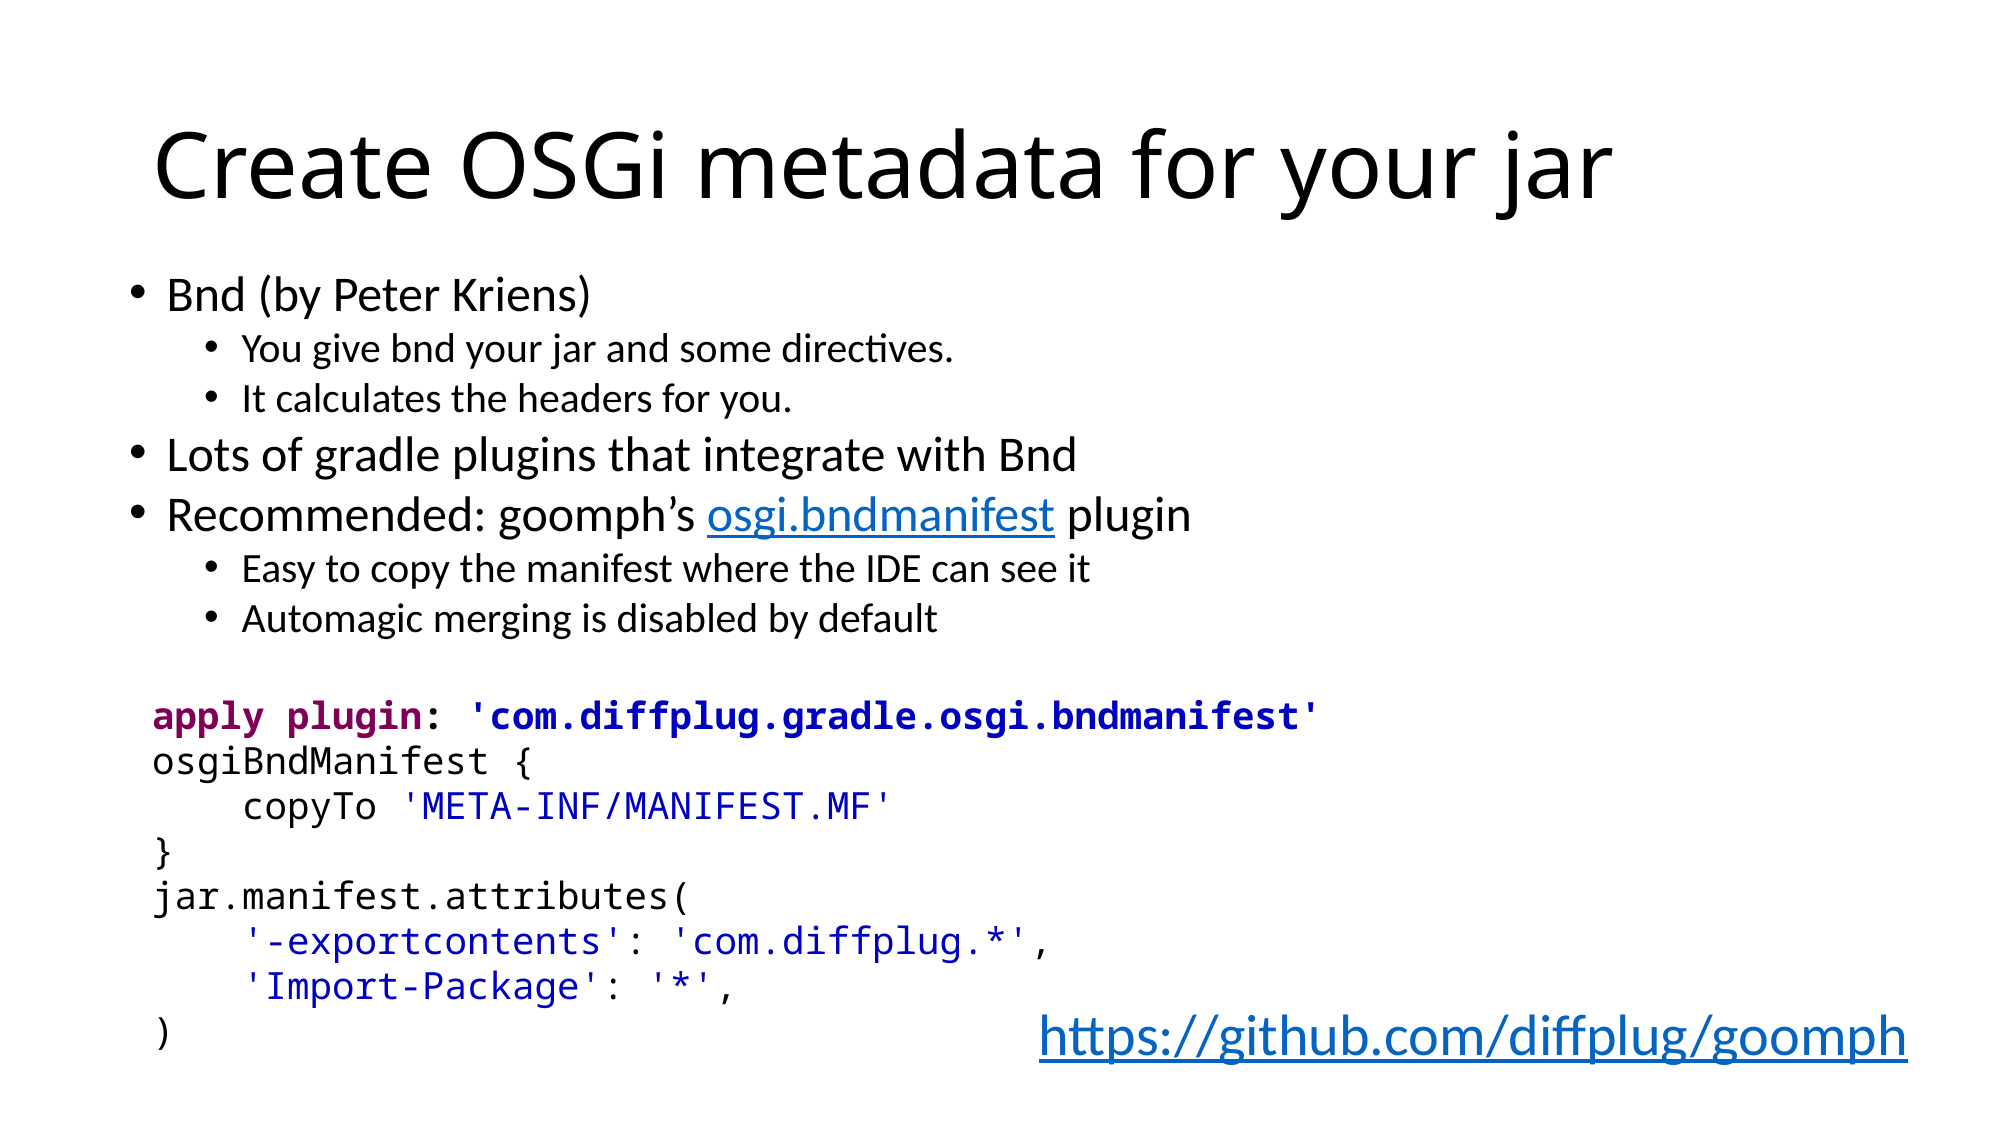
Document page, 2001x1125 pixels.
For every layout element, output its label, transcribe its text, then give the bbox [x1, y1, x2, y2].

list Bnd (by Peter Kriens) You give bnd your jar and some directives. It calculates the headers for you. Lots of gradle plugins that integrate with Bnd Recommended: goomph’s osgi.bndmanifest plugin Easy to copy the manifest where the IDE can see it Automagic merging is disabled by default [114, 253, 1921, 653]
text_box https://github.com/diffplug/goomph [976, 997, 1923, 1100]
text_box apply plugin: 'com.diffplug.gradle.osgi.bndmanifest' osgiBndManifest { copyTo 'META-INF/MANIFEST.MF' } jar.manifest.attributes( '-exportcontents': 'com.diffplug.*', 'Import-Package': '*', ) [137, 684, 1350, 1060]
title Create OSGi metadata for your jar [137, 59, 1863, 253]
